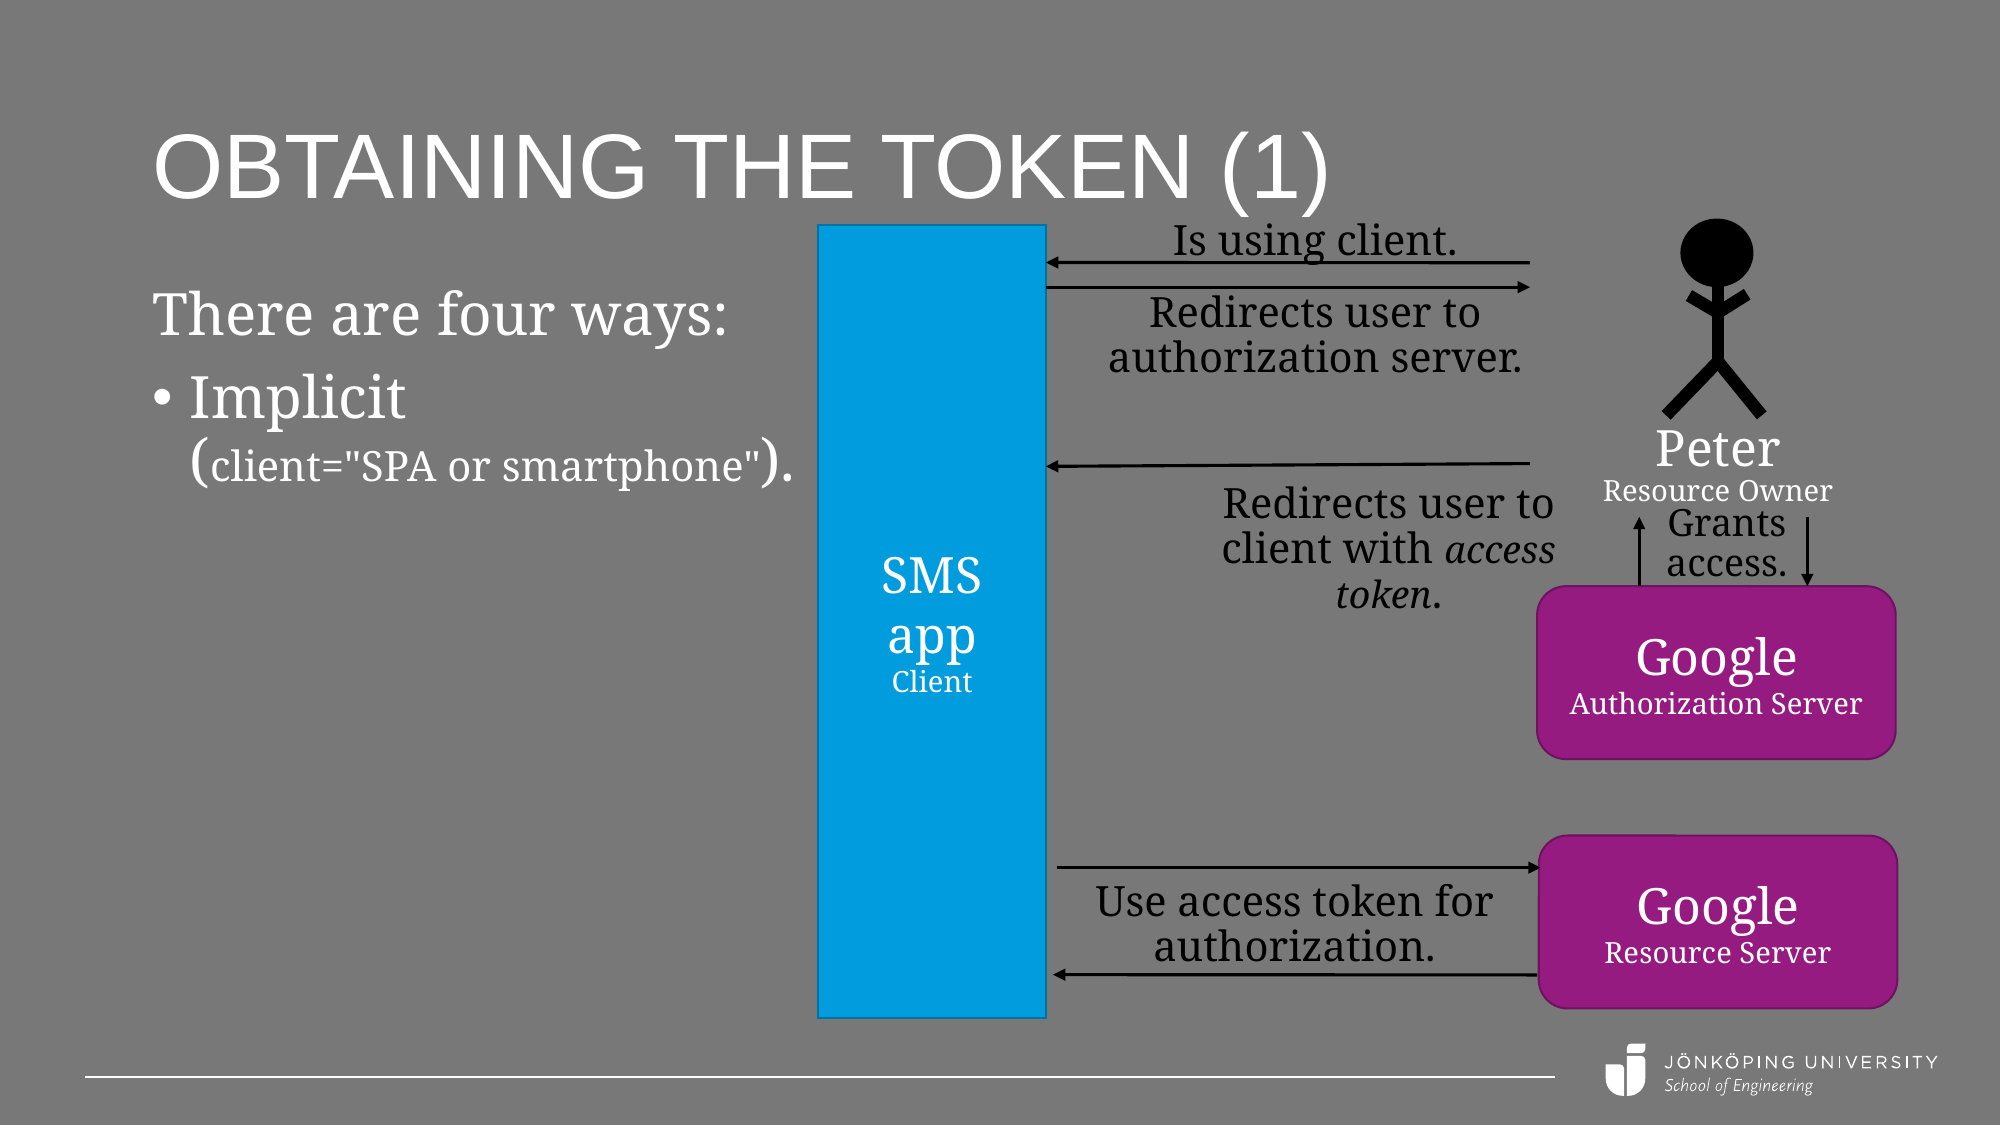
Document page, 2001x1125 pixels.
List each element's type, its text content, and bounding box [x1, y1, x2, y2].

text_box Redirects user to client with access token. [1159, 474, 1618, 625]
text_box SMS app Client [817, 224, 1047, 1019]
text_box Use access token for authorization. [1060, 872, 1529, 974]
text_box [1045, 463, 1530, 467]
text_box Google Resource Server [1537, 834, 1899, 1010]
title Obtaining the Token (1) [137, 59, 1863, 278]
text_box Peter Resource Owner [1512, 415, 1924, 516]
text_box Google Authorization Server [1536, 585, 1897, 761]
text_box Is using client. [1086, 211, 1544, 272]
text_box Grants access. [1646, 496, 1808, 593]
list There are four ways: Implicit (client="SPA or smartphone"). [137, 277, 817, 931]
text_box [1666, 224, 1762, 416]
text_box Redirects user to authorization server. [1086, 284, 1544, 390]
